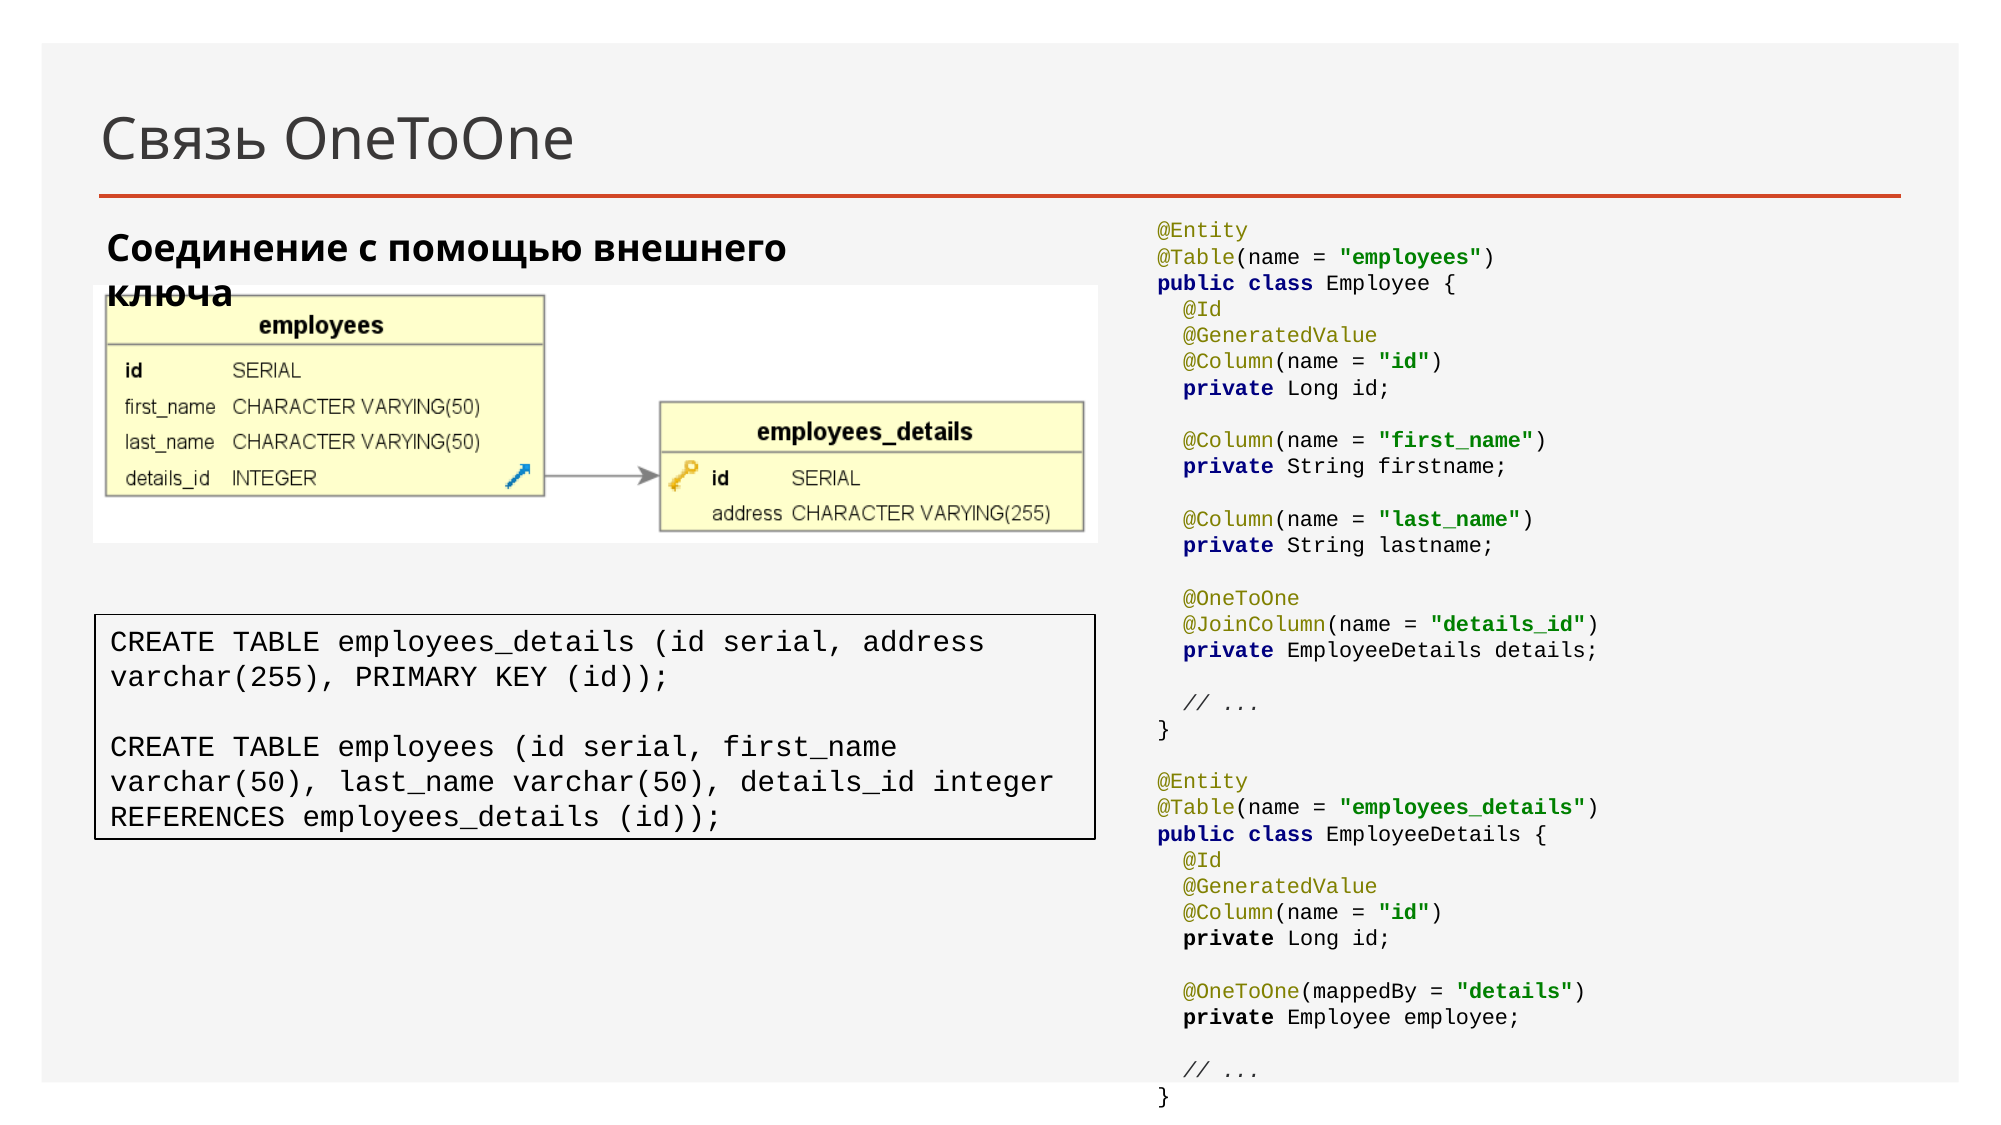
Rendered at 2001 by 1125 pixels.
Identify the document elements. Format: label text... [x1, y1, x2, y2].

picture [92, 285, 1099, 543]
text_box CREATE TABLE employees_details (id serial, address varchar(255), PRIMARY KEY (id)); CREATE TABLE employees (id serial, first_name varchar(50), last_name varchar(50), details_id integer REFERENCES employees_details (id)); [95, 614, 1095, 840]
title Связь OneToOne [85, 73, 1901, 179]
text_box Соединение с помощью внешнего ключа [91, 216, 896, 285]
text_box @Entity @Table(name = "employees") public class Employee { @Id @GeneratedValue @Column(name = "id") private Long id; @Column(name = "first_name") private String firstname; @Column(name = "last_name") private String lastname; @OneToOne @JoinColumn(name = "details_id") private EmployeeDetails details; // ... } @Entity @Table(name = "employees_details") public class EmployeeDetails { @Id @GeneratedValue @Column(name = "id") private Long id; @OneToOne(mappedBy = "details") private Employee employee; // ... } [1142, 208, 2000, 1116]
